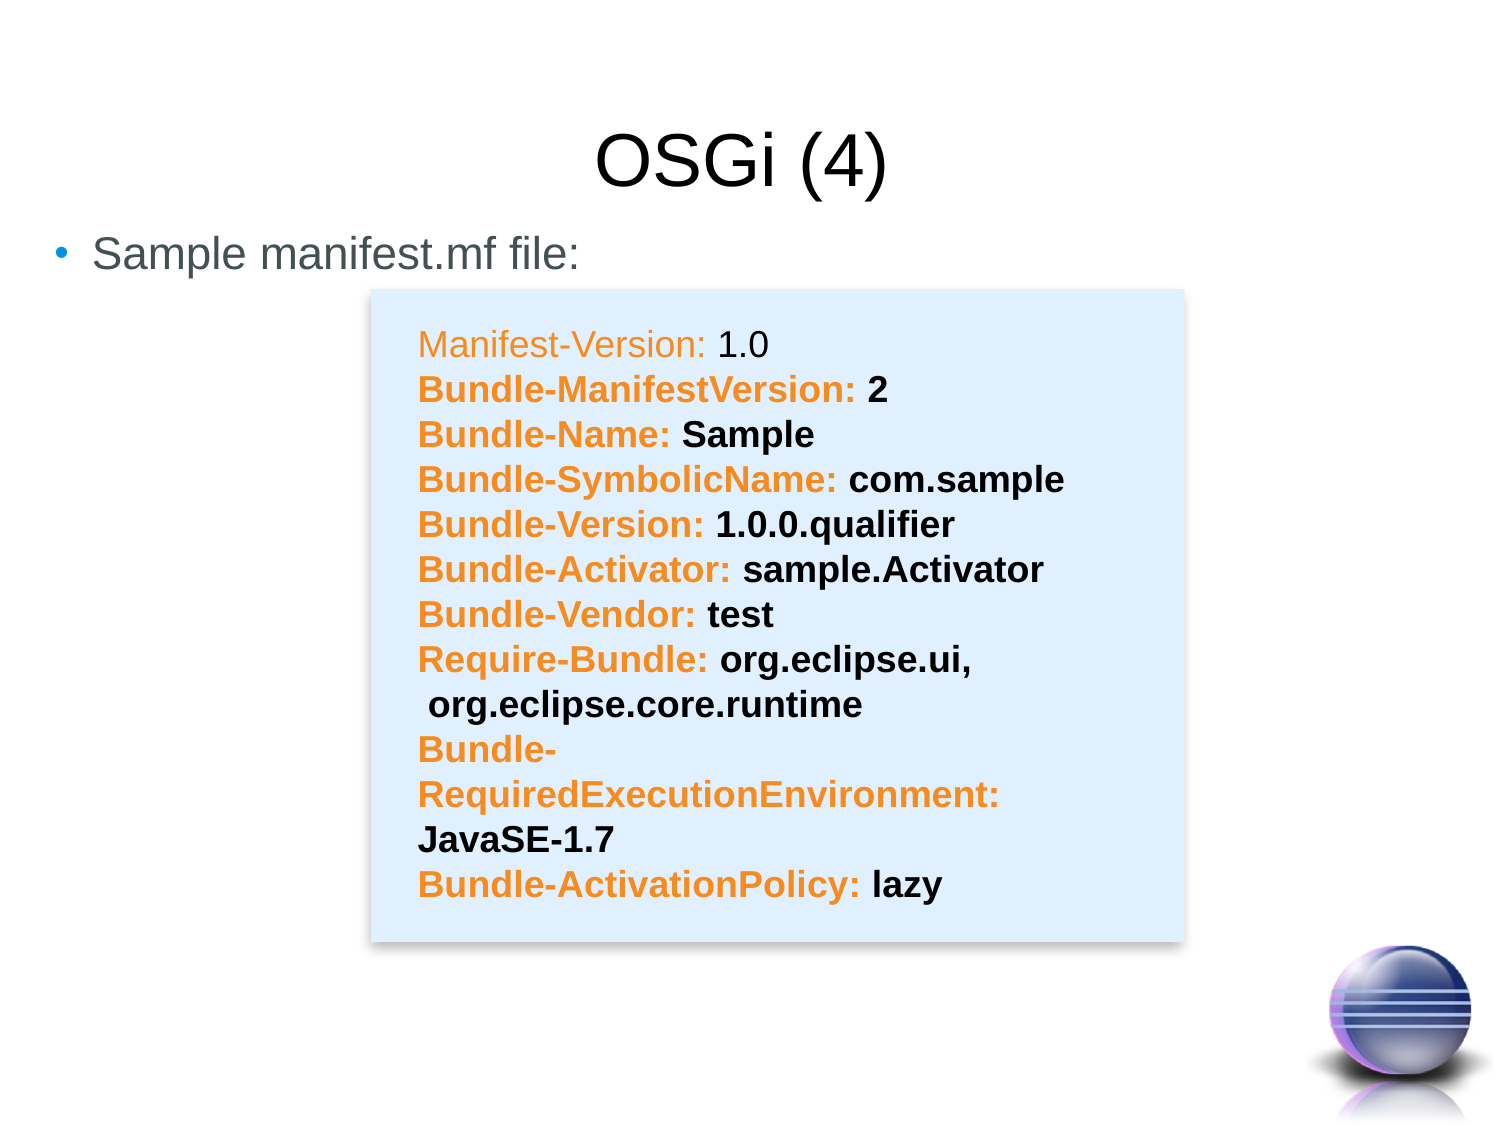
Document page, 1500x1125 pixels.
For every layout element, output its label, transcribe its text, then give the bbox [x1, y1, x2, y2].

picture [1307, 935, 1493, 1121]
title OSGi (4) [37, 70, 1447, 209]
list Sample manifest.mf file: [39, 220, 1447, 1035]
text_box Manifest-Version: 1.0 Bundle-ManifestVersion: 2 Bundle-Name: Sample Bundle-SymbolicName: com.sample Bundle-Version: 1.0.0.qualifier Bundle-Activator: sample.Activator Bundle-Vendor: test Require-Bundle: org.eclipse.ui, org.eclipse.core.runtime Bundle-RequiredExecutionEnvironment: JavaSE-1.7 Bundle-ActivationPolicy: lazy [402, 312, 1153, 913]
